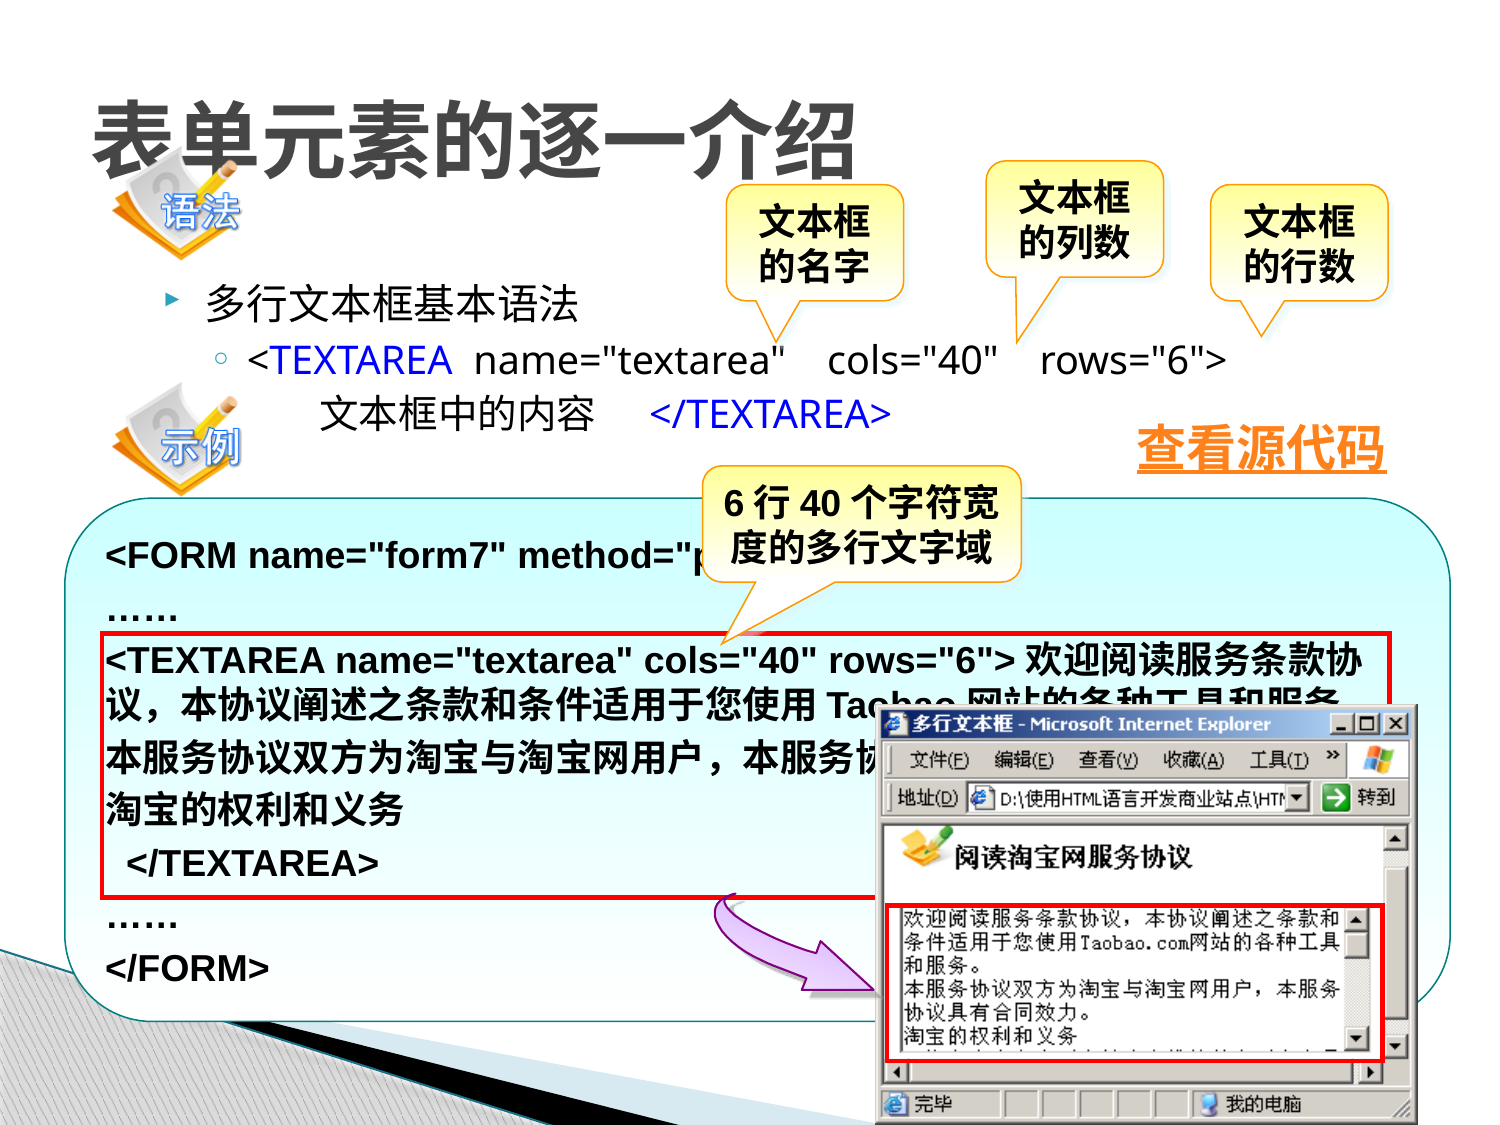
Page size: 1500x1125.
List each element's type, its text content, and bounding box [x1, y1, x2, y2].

text_box 查看源代码 [1122, 408, 1412, 497]
title 表单元素的逐一介绍 [75, 45, 1425, 233]
text_box [102, 633, 1390, 898]
picture [874, 704, 1418, 1125]
picture [111, 361, 290, 523]
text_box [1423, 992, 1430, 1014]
text_box [714, 893, 868, 990]
text_box 文本框的名字 [726, 184, 904, 343]
text_box 6行40个字符宽度的多行文字域 [702, 465, 1022, 644]
text_box <FORM name="form7" method="post" action=""> …… <TEXTAREA name="textarea" cols="40" rows="6">欢迎阅读服务条款协议，本协议阐述之条款和条件适用于您使用Taobao网站的各种工具和服务。 本服务协议双方为淘宝与淘宝网用户，本服务协议具有合同效力。 淘宝的权利和义务 </TEXTAREA> …… </FORM> [64, 498, 868, 1022]
picture [111, 125, 290, 287]
text_box <FORM name="form7" method="post" action=""> …… <TEXTAREA name="textarea" cols="40" rows="6">欢迎阅读服务条款协议，本协议阐述之条款和条件适用于您使用Taobao网站的各种工具和服务。 本服务协议双方为淘宝与淘宝网用户，本服务协议具有合同效力。 淘宝的权利和义务 </TEXTAREA> …… </FORM> [763, 498, 1451, 998]
text_box 文本框的行数 [1210, 184, 1389, 337]
text_box 多行文本框基本语法 <TEXTAREA name="textarea" cols="40" rows="6"> 文本框中的内容 </TEXTAREA> [130, 270, 1430, 528]
text_box 文本框的列数 [986, 160, 1164, 343]
